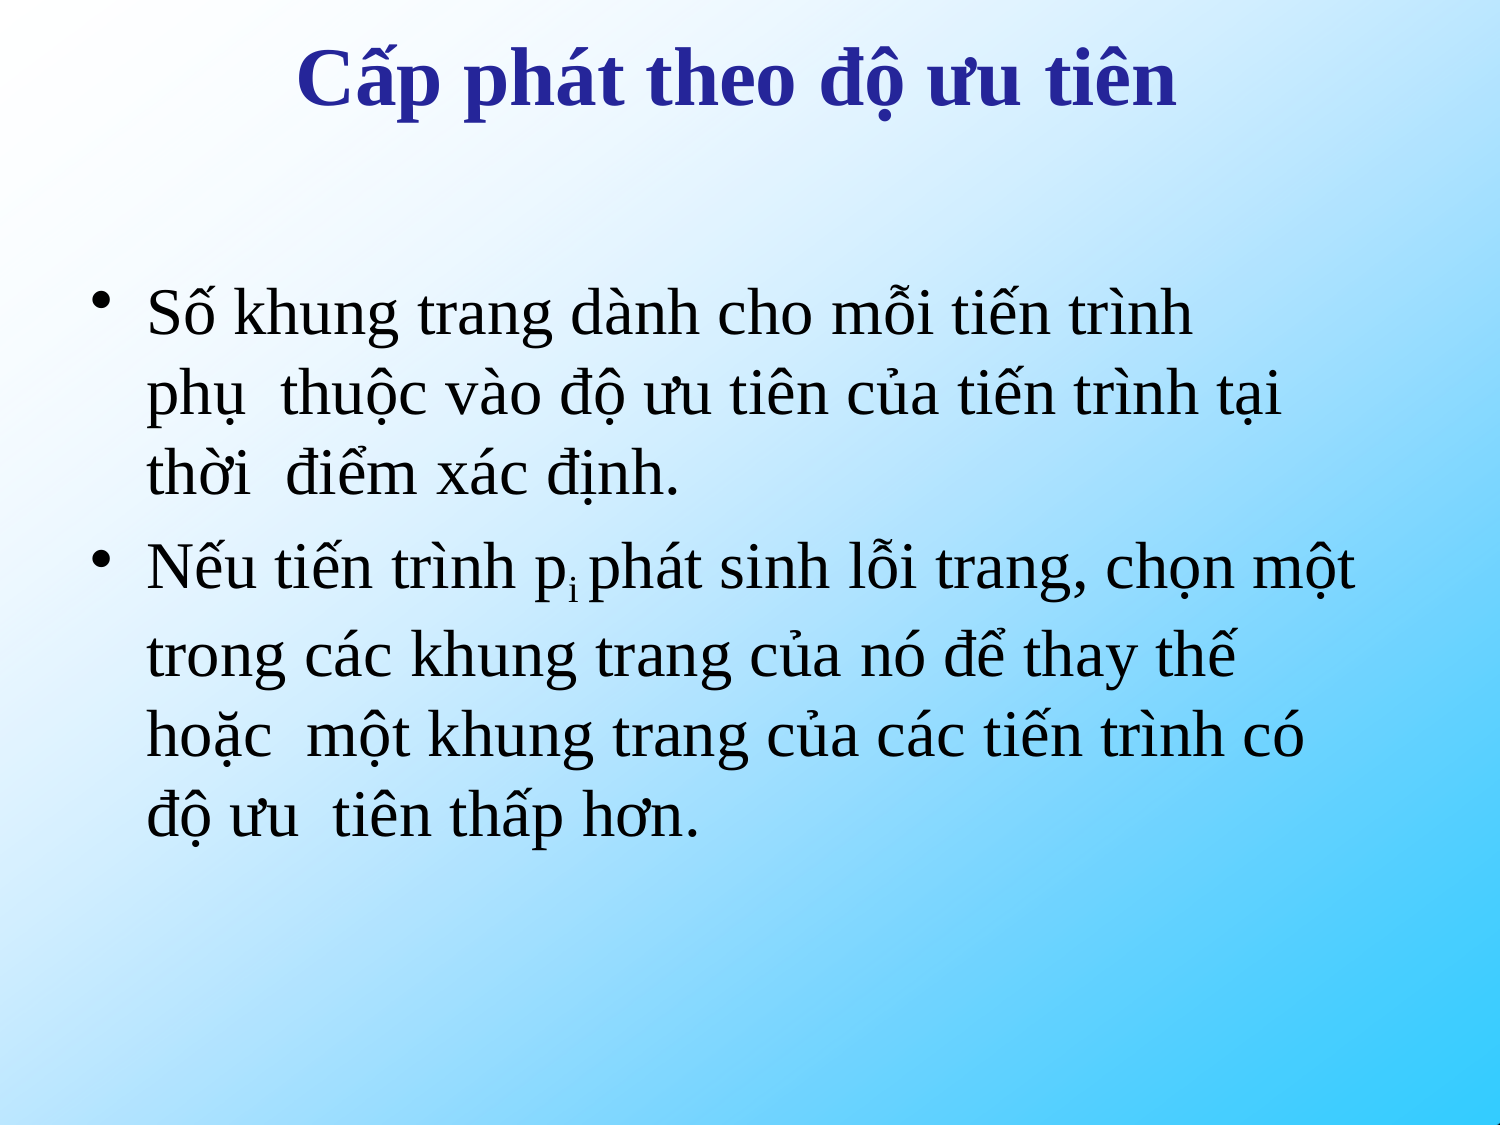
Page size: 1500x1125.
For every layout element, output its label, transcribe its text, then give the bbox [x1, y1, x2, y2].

picture [0, 0, 1500, 1125]
title Cấp phát theo độ ưu tiên [293, 20, 1184, 211]
text_box Số khung trang dành cho mỗi tiến trình phụ thuộc vào độ ưu tiên của tiến trình tại thời điểm xác định. Nếu tiến trình pi phát sinh lỗi trang, chọn một trong các khung trang của nó để thay thế hoặc một khung trang của các tiến trình có độ ưu tiên thấp hơn. [87, 265, 1377, 851]
